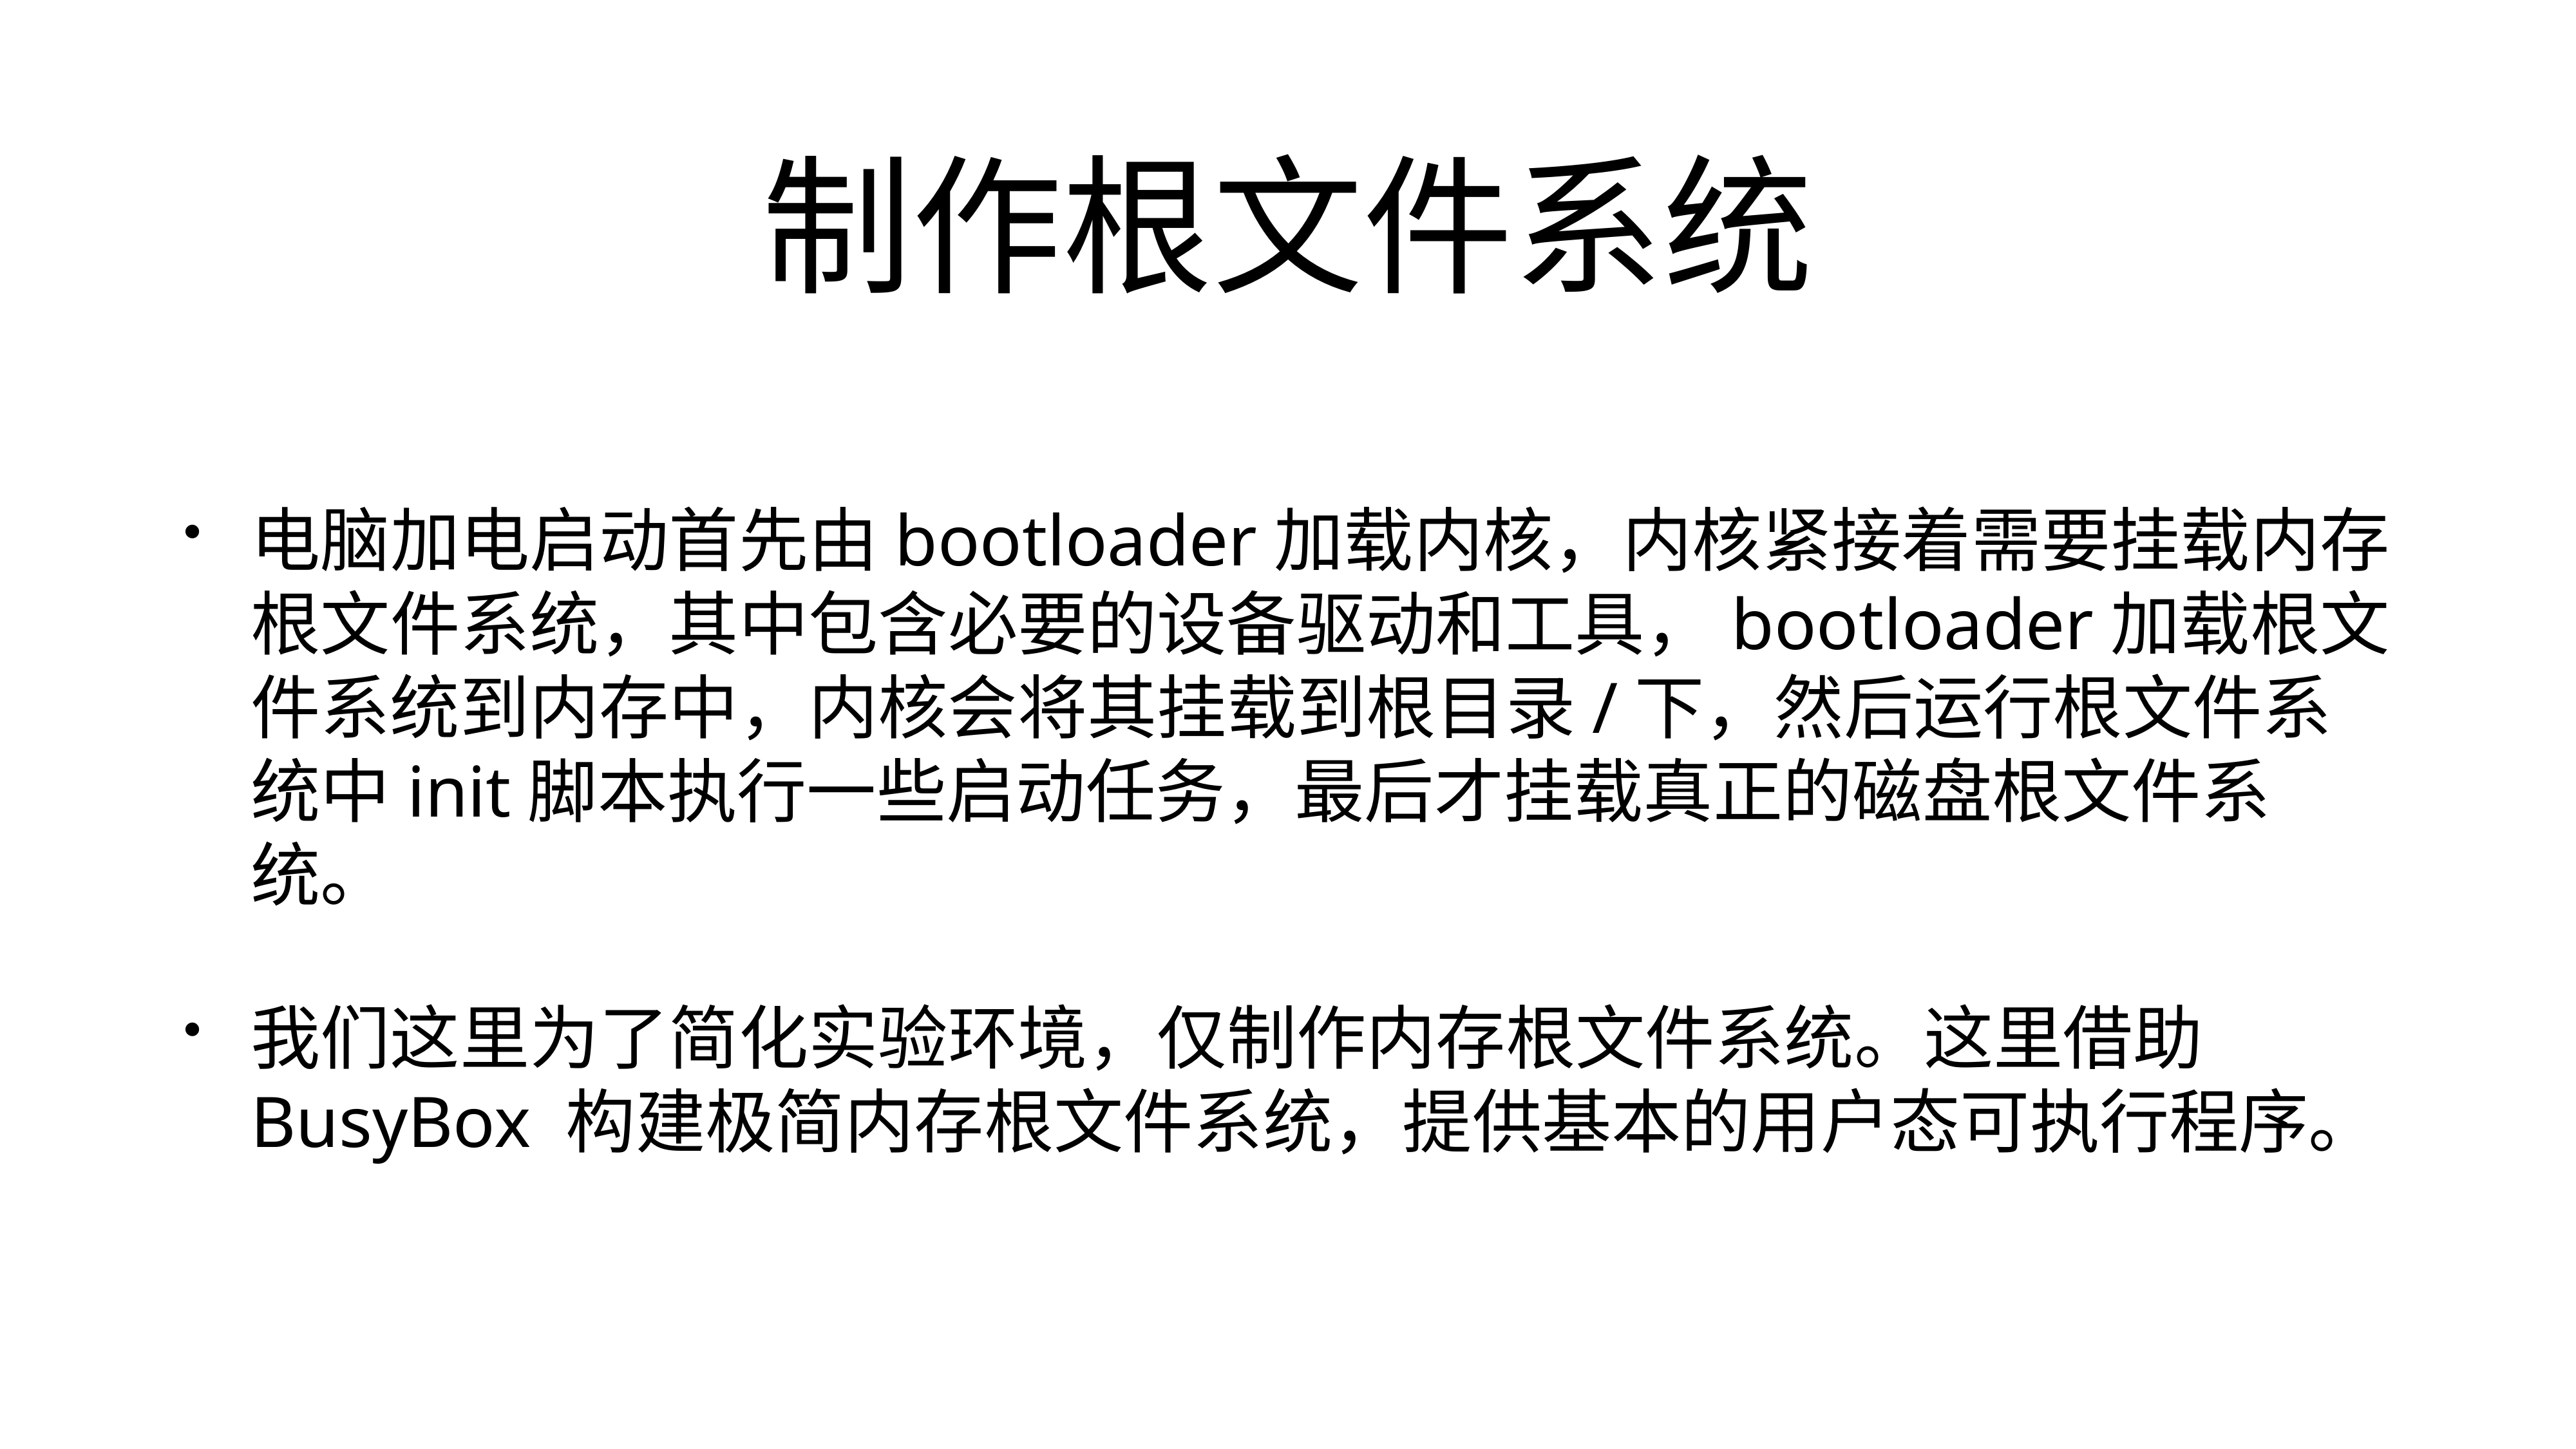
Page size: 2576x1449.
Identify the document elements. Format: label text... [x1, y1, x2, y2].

list 电脑加电启动首先由bootloader加载内核，内核紧接着需要挂载内存根文件系统，其中包含必要的设备驱动和工具，bootloader加载根文件系统到内存中，内核会将其挂载到根目录/下，然后运行根文件系统中init脚本执行一些启动任务，最后才挂载真正的磁盘根文件系统。 我们这里为了简化实验环境，仅制作内存根文件系统。这里借助BusyBox 构建极简内存根文件系统，提供基本的用户态可执行程序。 [178, 341, 2398, 1316]
title 制作根文件系统 [178, 100, 2398, 341]
